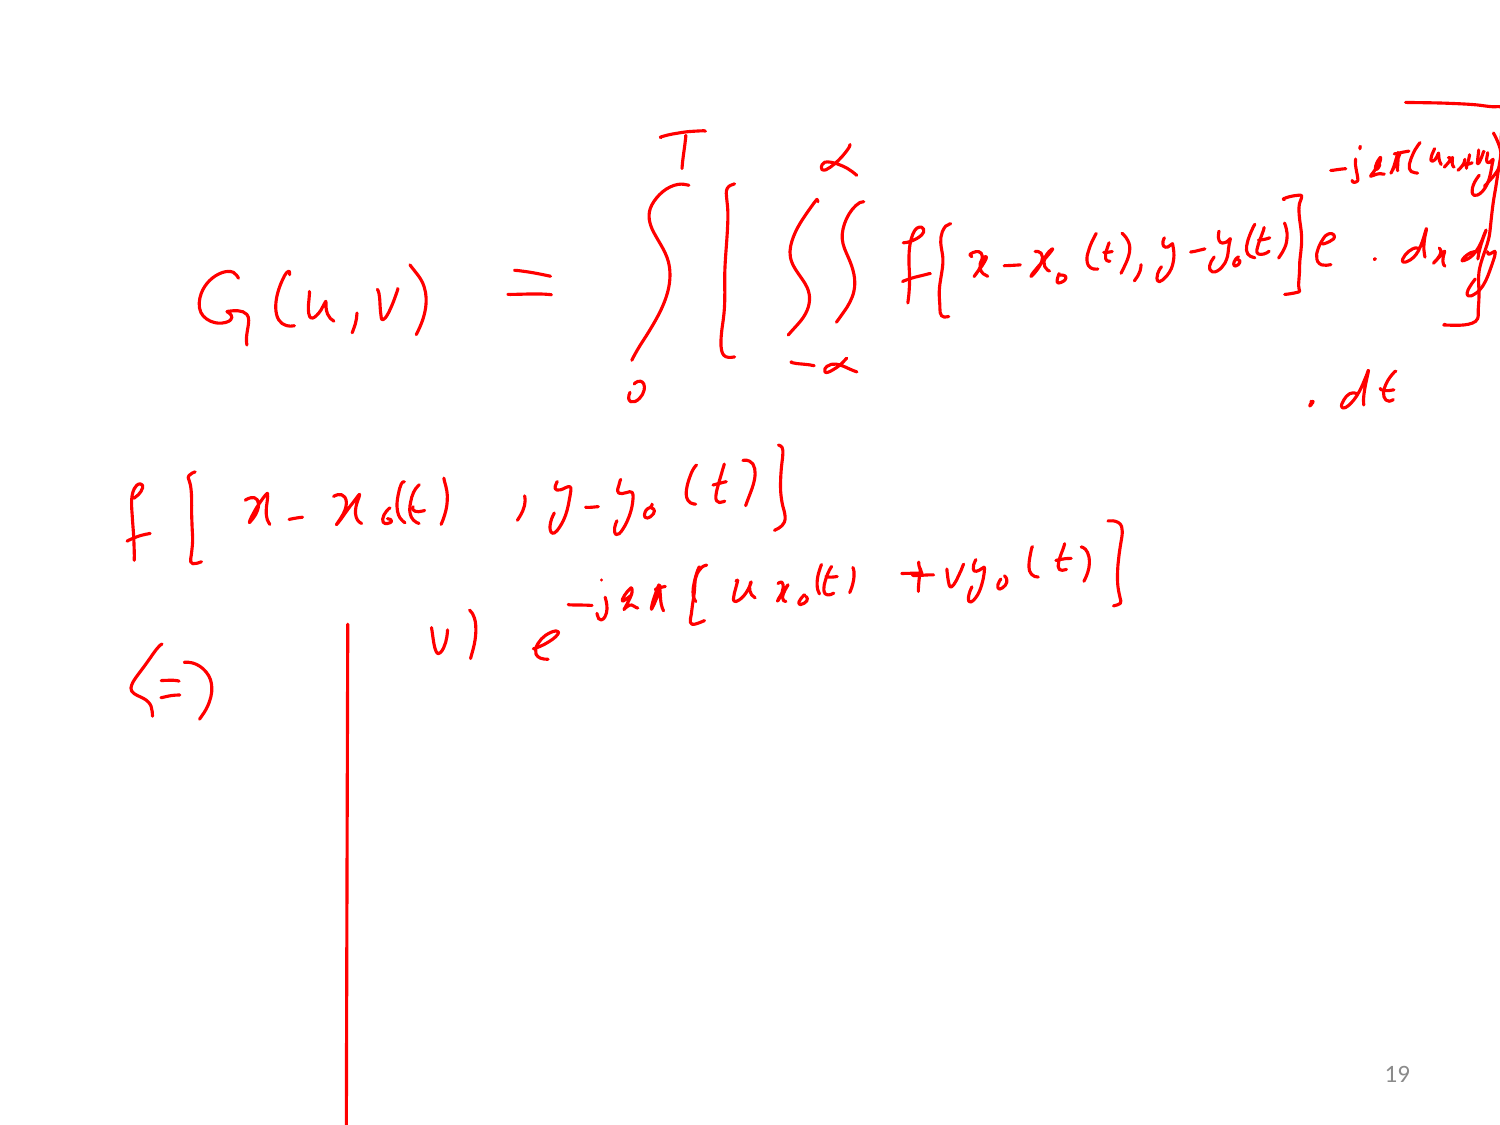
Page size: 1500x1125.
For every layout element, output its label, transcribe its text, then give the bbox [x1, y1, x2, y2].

slide_number 19 [1074, 1042, 1425, 1103]
